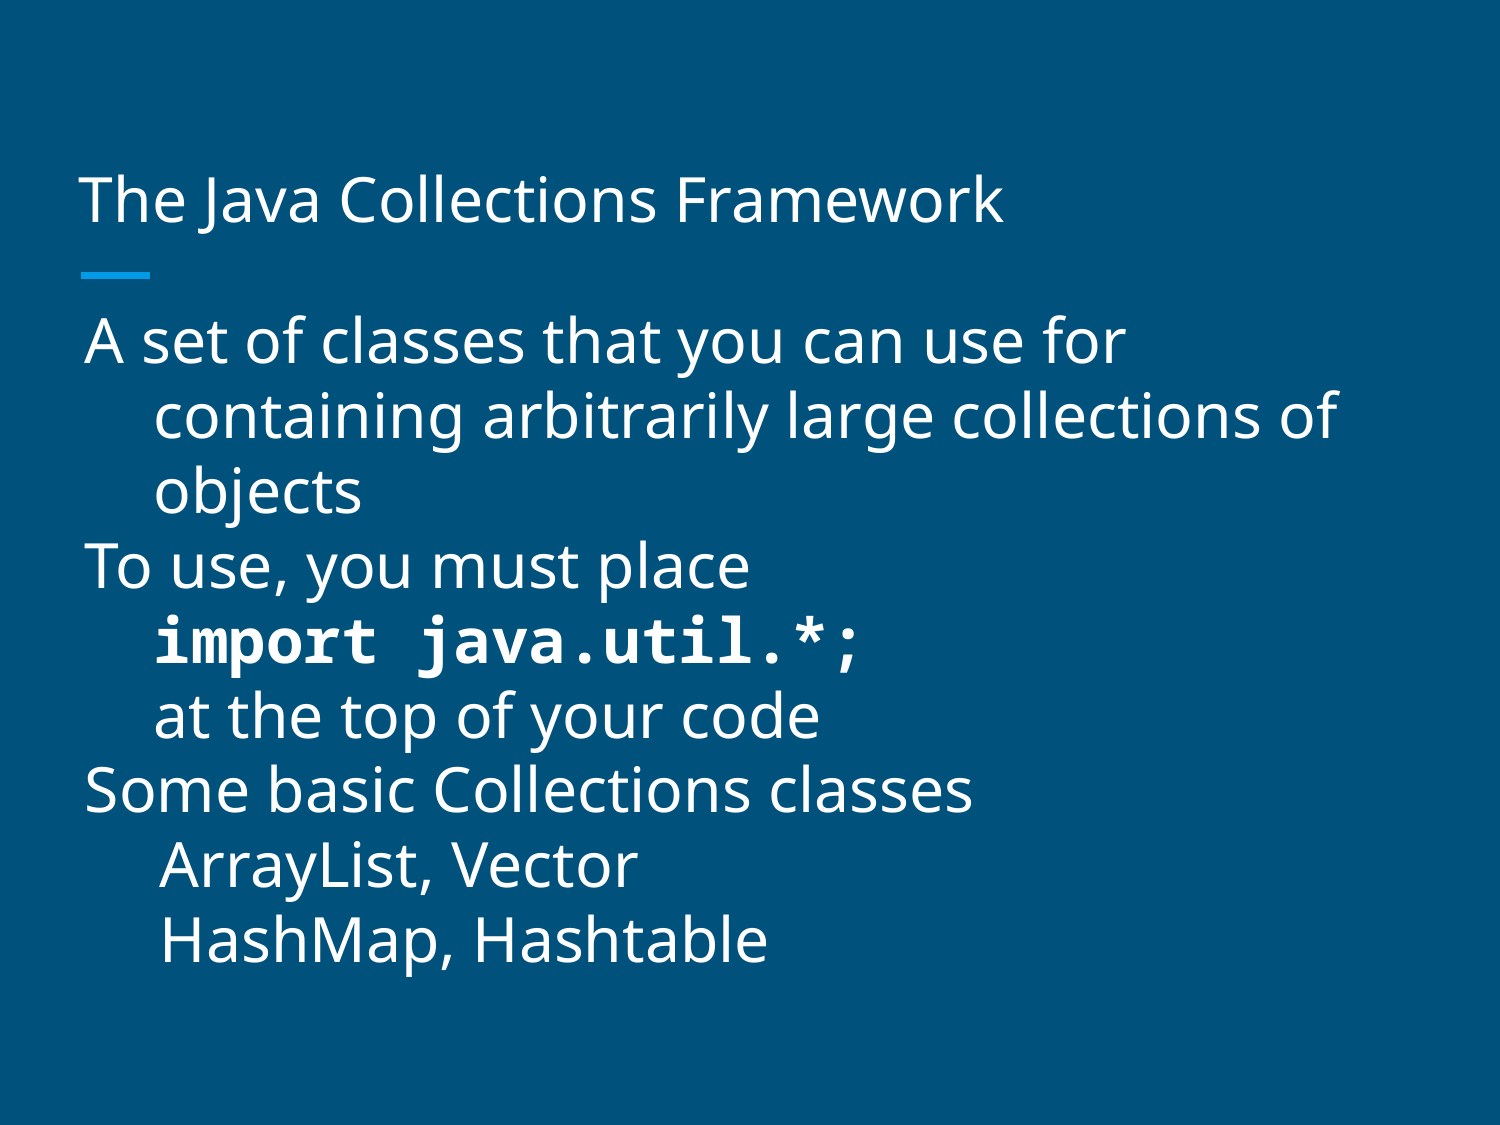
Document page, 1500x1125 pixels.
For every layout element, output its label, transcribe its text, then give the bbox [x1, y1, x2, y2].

title The Java Collections Framework [63, 100, 1437, 251]
list A set of classes that you can use for containing arbitrarily large collections of objects To use, you must place import java.util.*; at the top of your code Some basic Collections classes ArrayList, Vector HashMap, Hashtable [63, 285, 1437, 1089]
